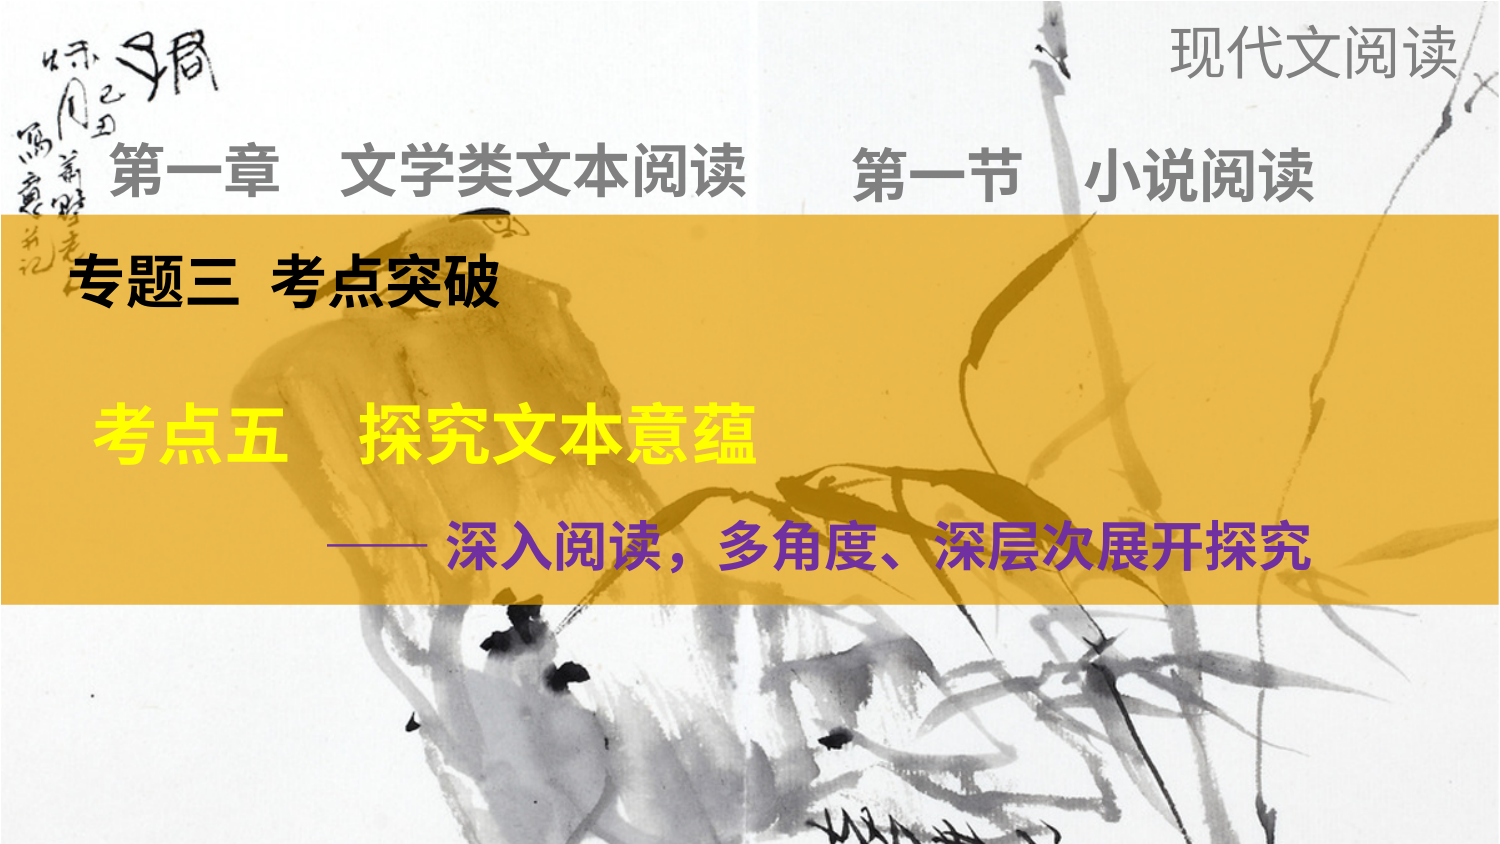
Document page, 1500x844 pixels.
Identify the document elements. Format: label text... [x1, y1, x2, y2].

text_box 第一节 小说阅读 [835, 118, 1371, 217]
picture [1, 1, 1499, 844]
text_box 专题三 考点突破 [53, 224, 644, 323]
text_box 现代文阅读 [1153, 8, 1475, 94]
text_box 第一章 文学类文本阅读 [92, 126, 763, 212]
text_box 考点五 探究文本意蕴 ——深入阅读，多角度、深层次展开探究 [76, 361, 1329, 585]
